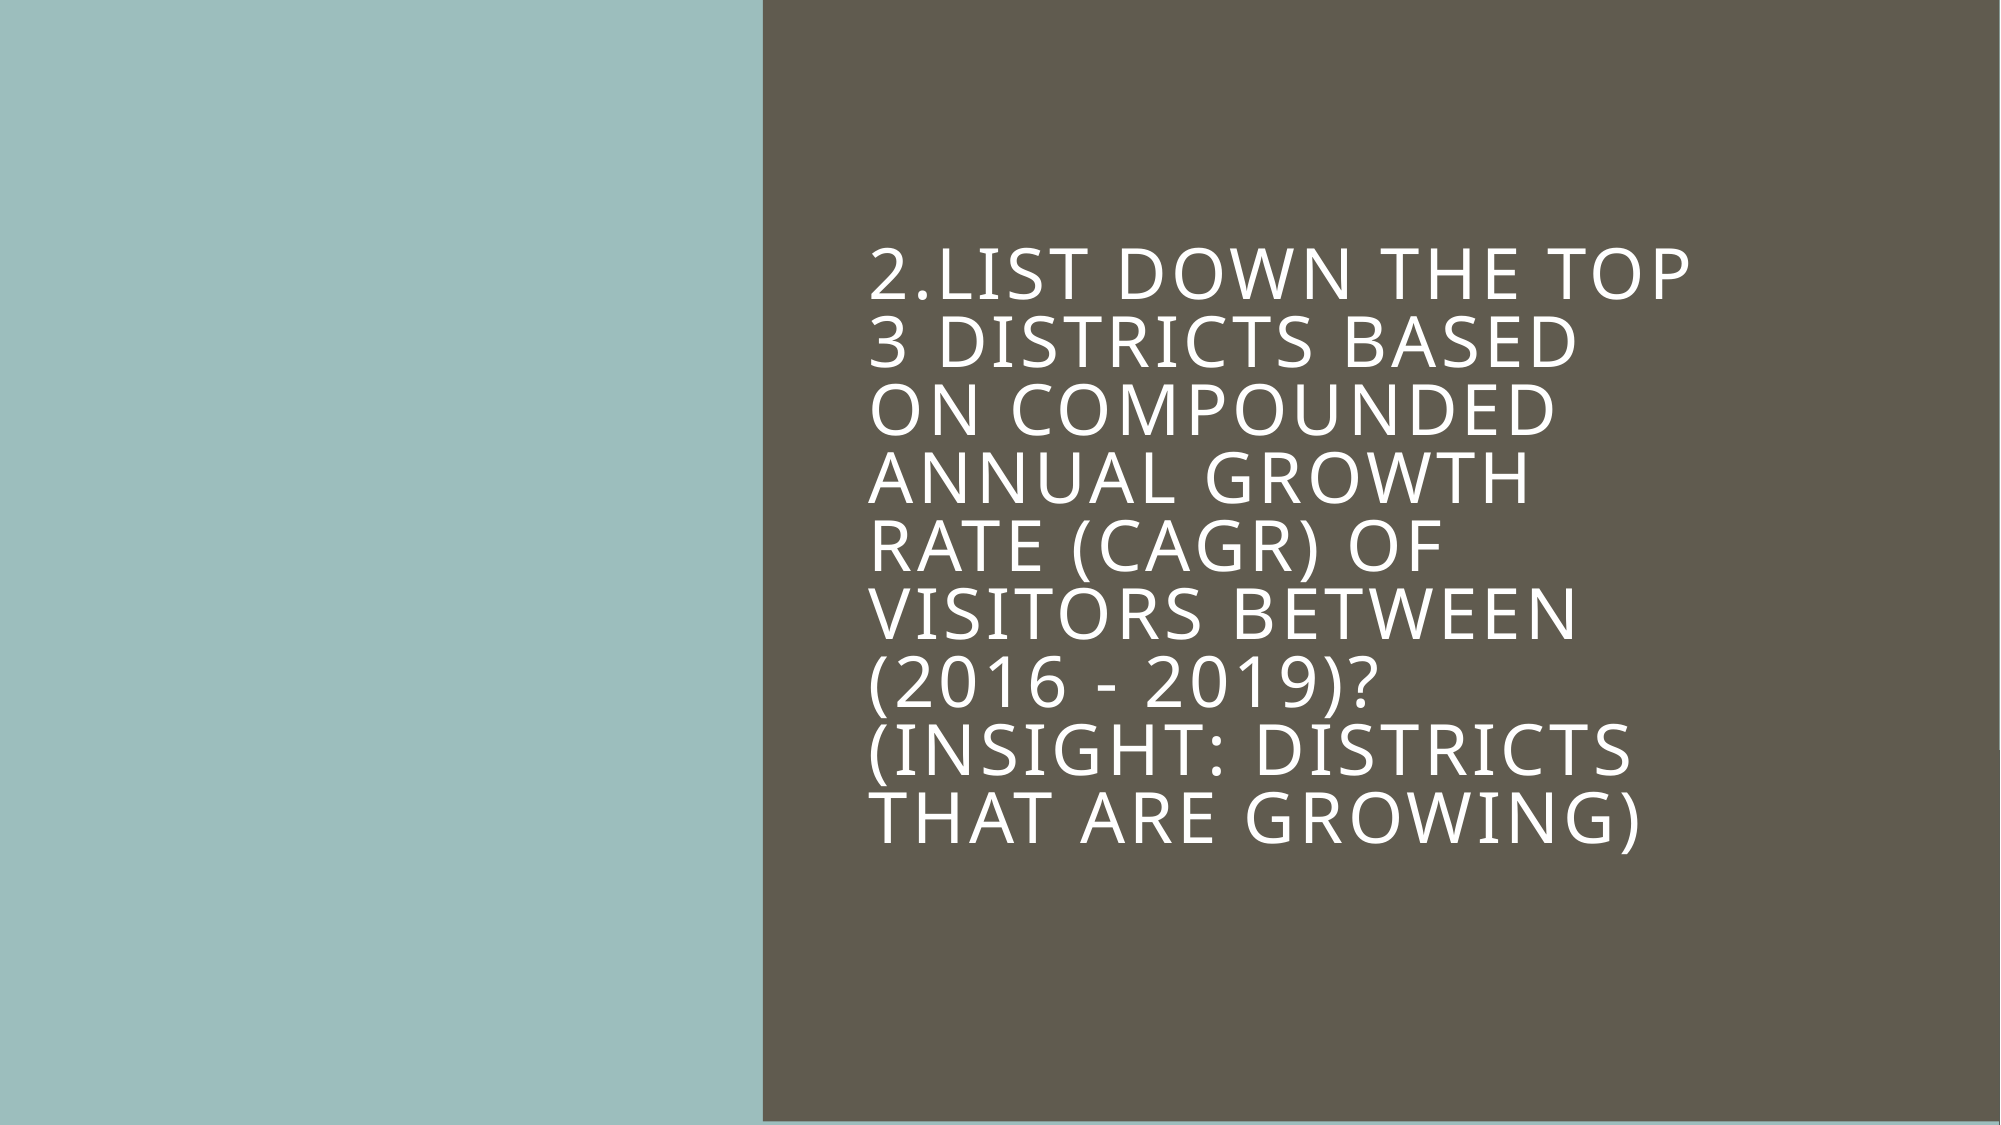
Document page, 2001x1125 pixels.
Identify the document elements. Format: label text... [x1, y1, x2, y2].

title 2.List down the top 3 districts based on compounded annual growth rate (CAGR) of visitors between (2016 - 2019)? (Insight: Districts that are growing) [854, 208, 1719, 895]
text_box [0, 0, 2000, 1125]
text_box [762, 0, 2000, 1123]
